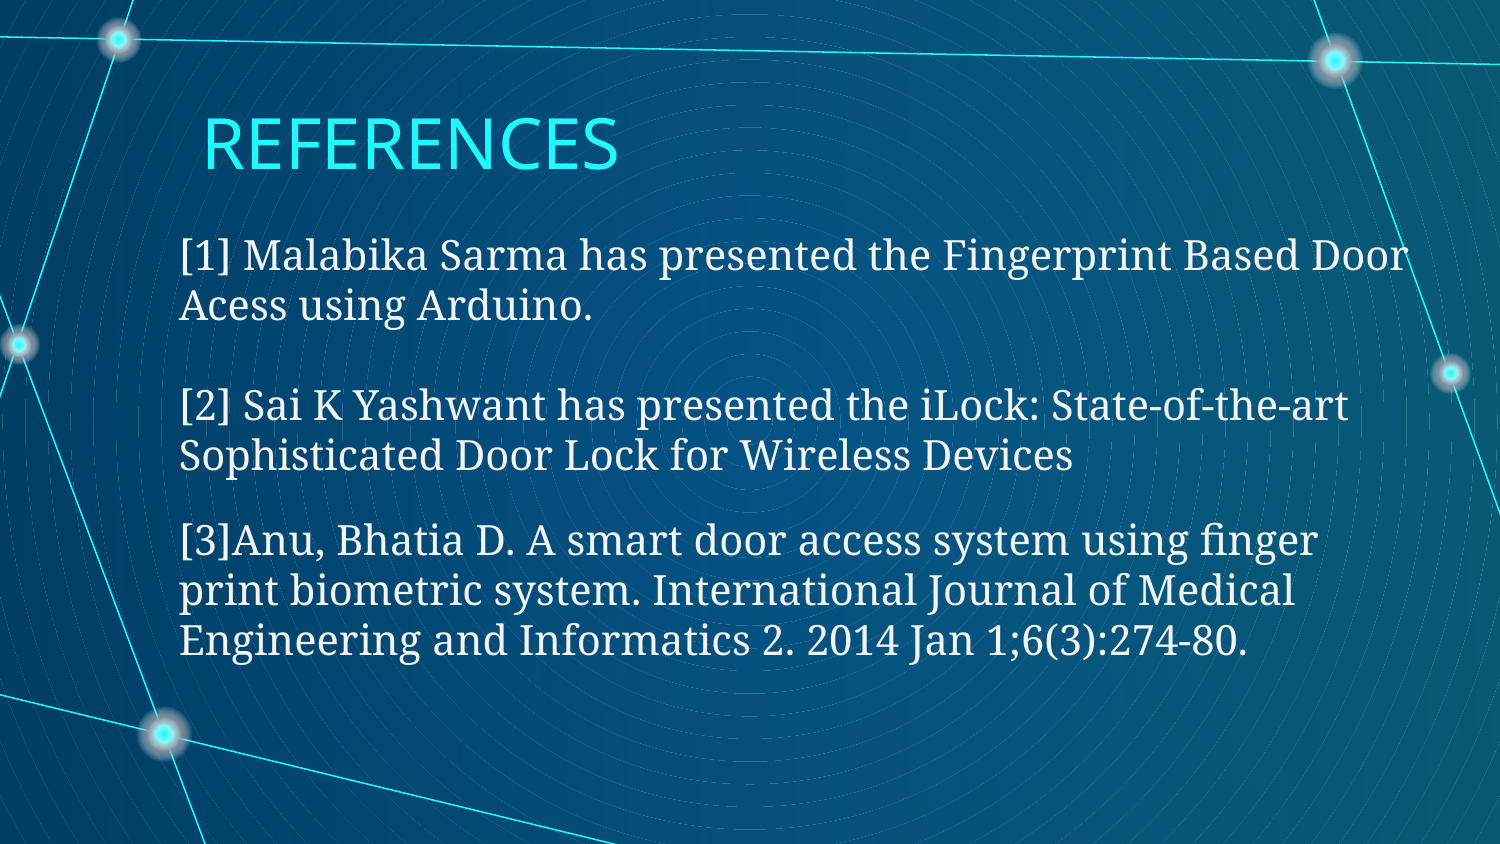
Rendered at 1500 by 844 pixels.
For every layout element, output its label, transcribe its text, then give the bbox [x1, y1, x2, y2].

text_box REFERENCES [187, 90, 944, 221]
text_box [3]Anu, Bhatia D. A smart door access system using finger print biometric system. International Journal of Medical Engineering and Informatics 2. 2014 Jan 1;6(3):274-80. [163, 506, 1423, 672]
text_box [1] Malabika Sarma has presented the Fingerprint Based Door Acess using Arduino. [2] Sai K Yashwant has presented the iLock: State-of-the-art Sophisticated Door Lock for Wireless Devices [163, 221, 1500, 587]
